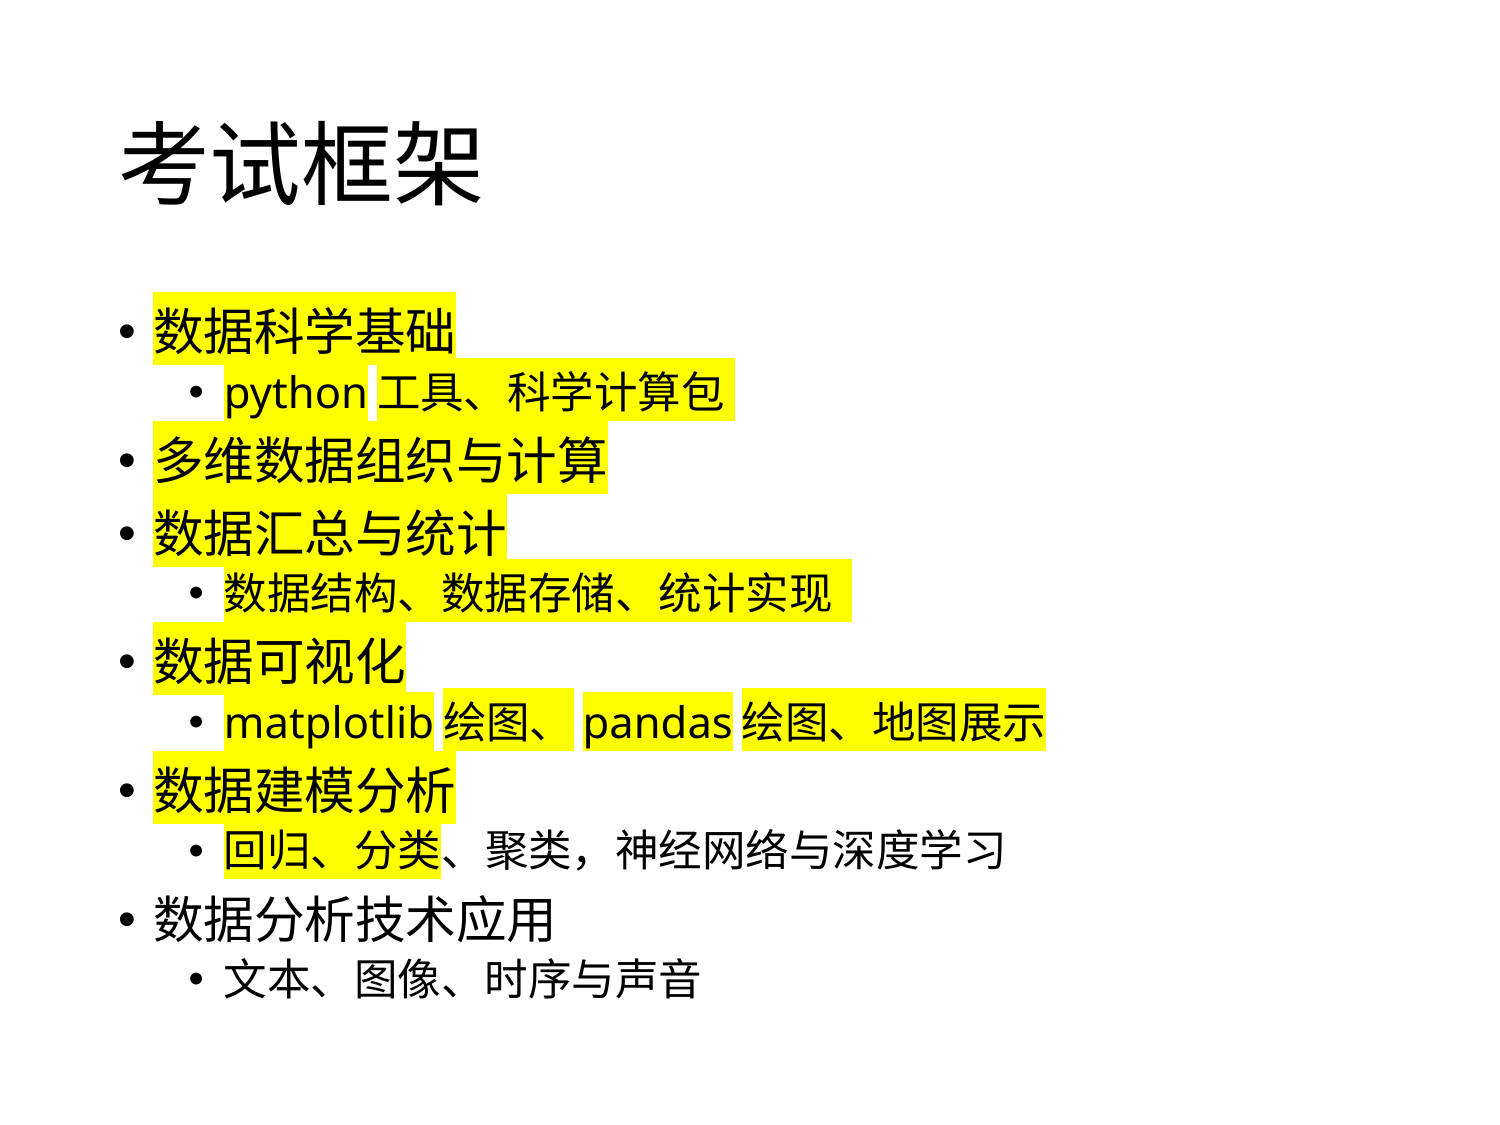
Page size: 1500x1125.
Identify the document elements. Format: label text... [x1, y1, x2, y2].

title 考试框架 [103, 59, 1397, 278]
list 数据科学基础 python工具、科学计算包 多维数据组织与计算 数据汇总与统计 数据结构、数据存储、统计实现 数据可视化 matplotlib绘图、pandas绘图、地图展示 数据建模分析 回归、分类、聚类，神经网络与深度学习 数据分析技术应用 文本、图像、时序与声音 [103, 299, 1397, 1014]
